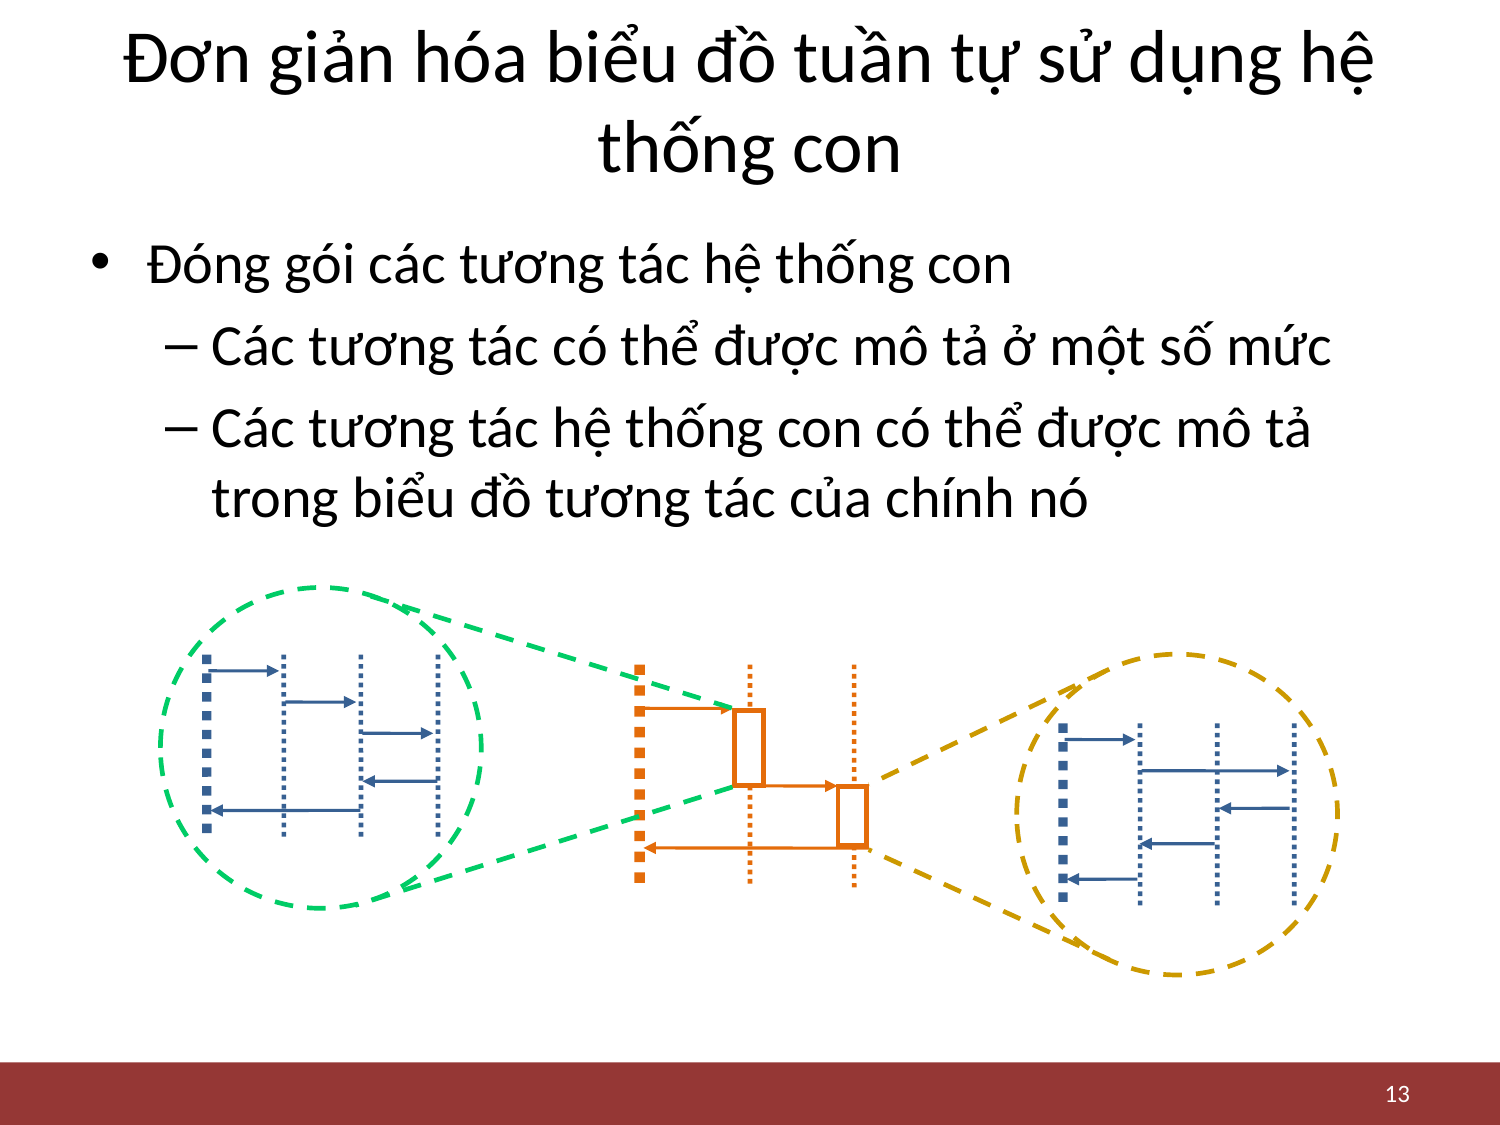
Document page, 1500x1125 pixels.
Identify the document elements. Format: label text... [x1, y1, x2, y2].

text_box [837, 786, 867, 846]
text_box [741, 779, 838, 793]
text_box [1016, 654, 1338, 976]
text_box [1139, 837, 1215, 850]
list Đóng gói các tương tác hệ thống con Các tương tác có thể được mô tả ở một số mức Các tương tác hệ thống con có thể được mô tả trong biểu đồ tương tác của chính nó [75, 218, 1425, 475]
text_box [734, 710, 764, 786]
text_box [1141, 764, 1290, 778]
text_box [1218, 802, 1290, 815]
text_box [362, 775, 438, 788]
text_box [637, 702, 734, 715]
slide_number 13 [1074, 1072, 1425, 1113]
text_box [208, 664, 280, 678]
title Đơn giản hóa biểu đồ tuần tự sử dụng hệ thống con [75, 45, 1425, 150]
text_box [160, 587, 482, 909]
text_box [643, 841, 870, 855]
text_box [1064, 733, 1136, 746]
text_box [1066, 873, 1138, 886]
text_box [210, 804, 361, 817]
text_box [285, 695, 357, 709]
text_box [362, 727, 434, 740]
